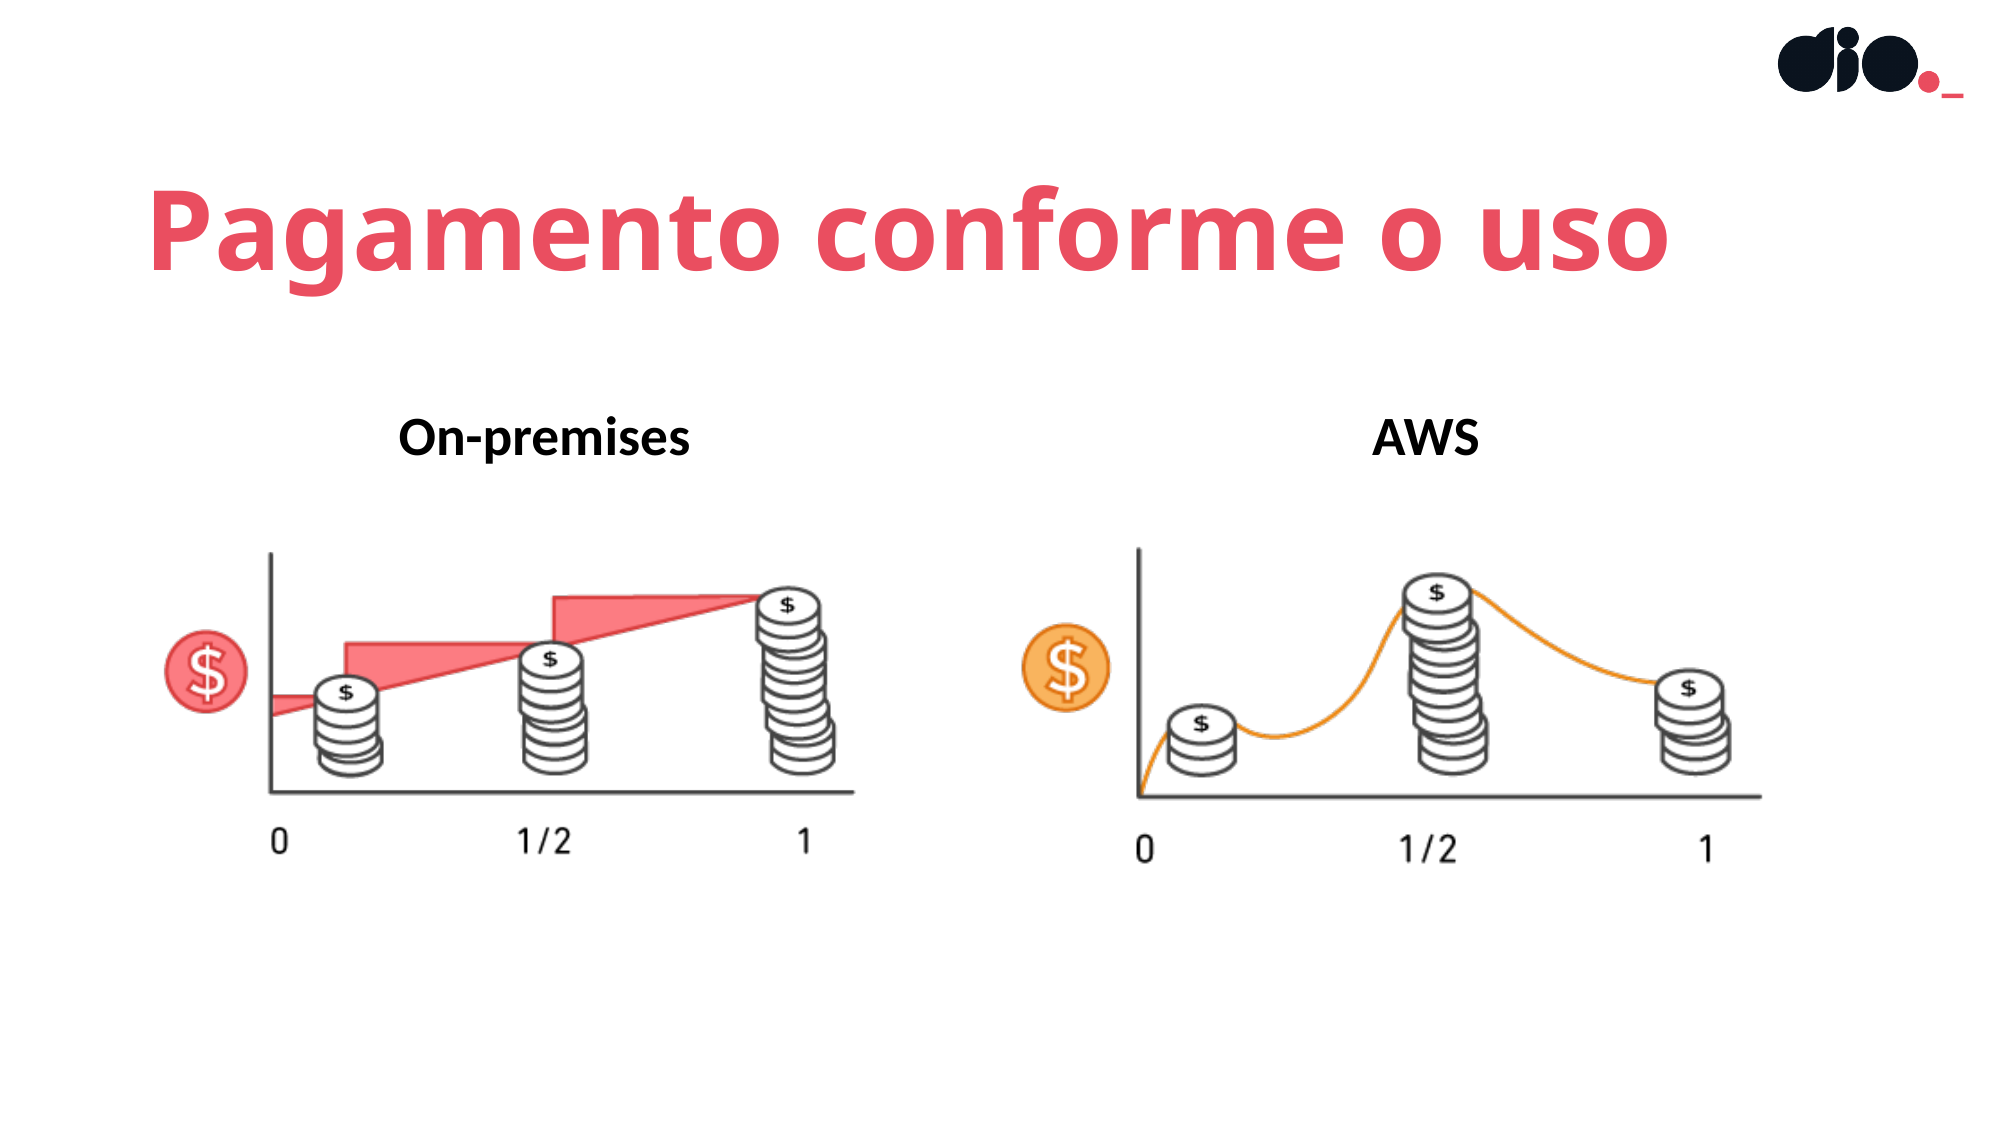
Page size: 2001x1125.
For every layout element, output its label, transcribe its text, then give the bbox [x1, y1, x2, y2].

text_box AWS [1352, 379, 1525, 470]
picture [1777, 26, 1964, 99]
picture [111, 499, 906, 918]
text_box Pagamento conforme o uso [125, 151, 2000, 283]
text_box On-premises [378, 379, 717, 498]
picture [965, 483, 1817, 932]
